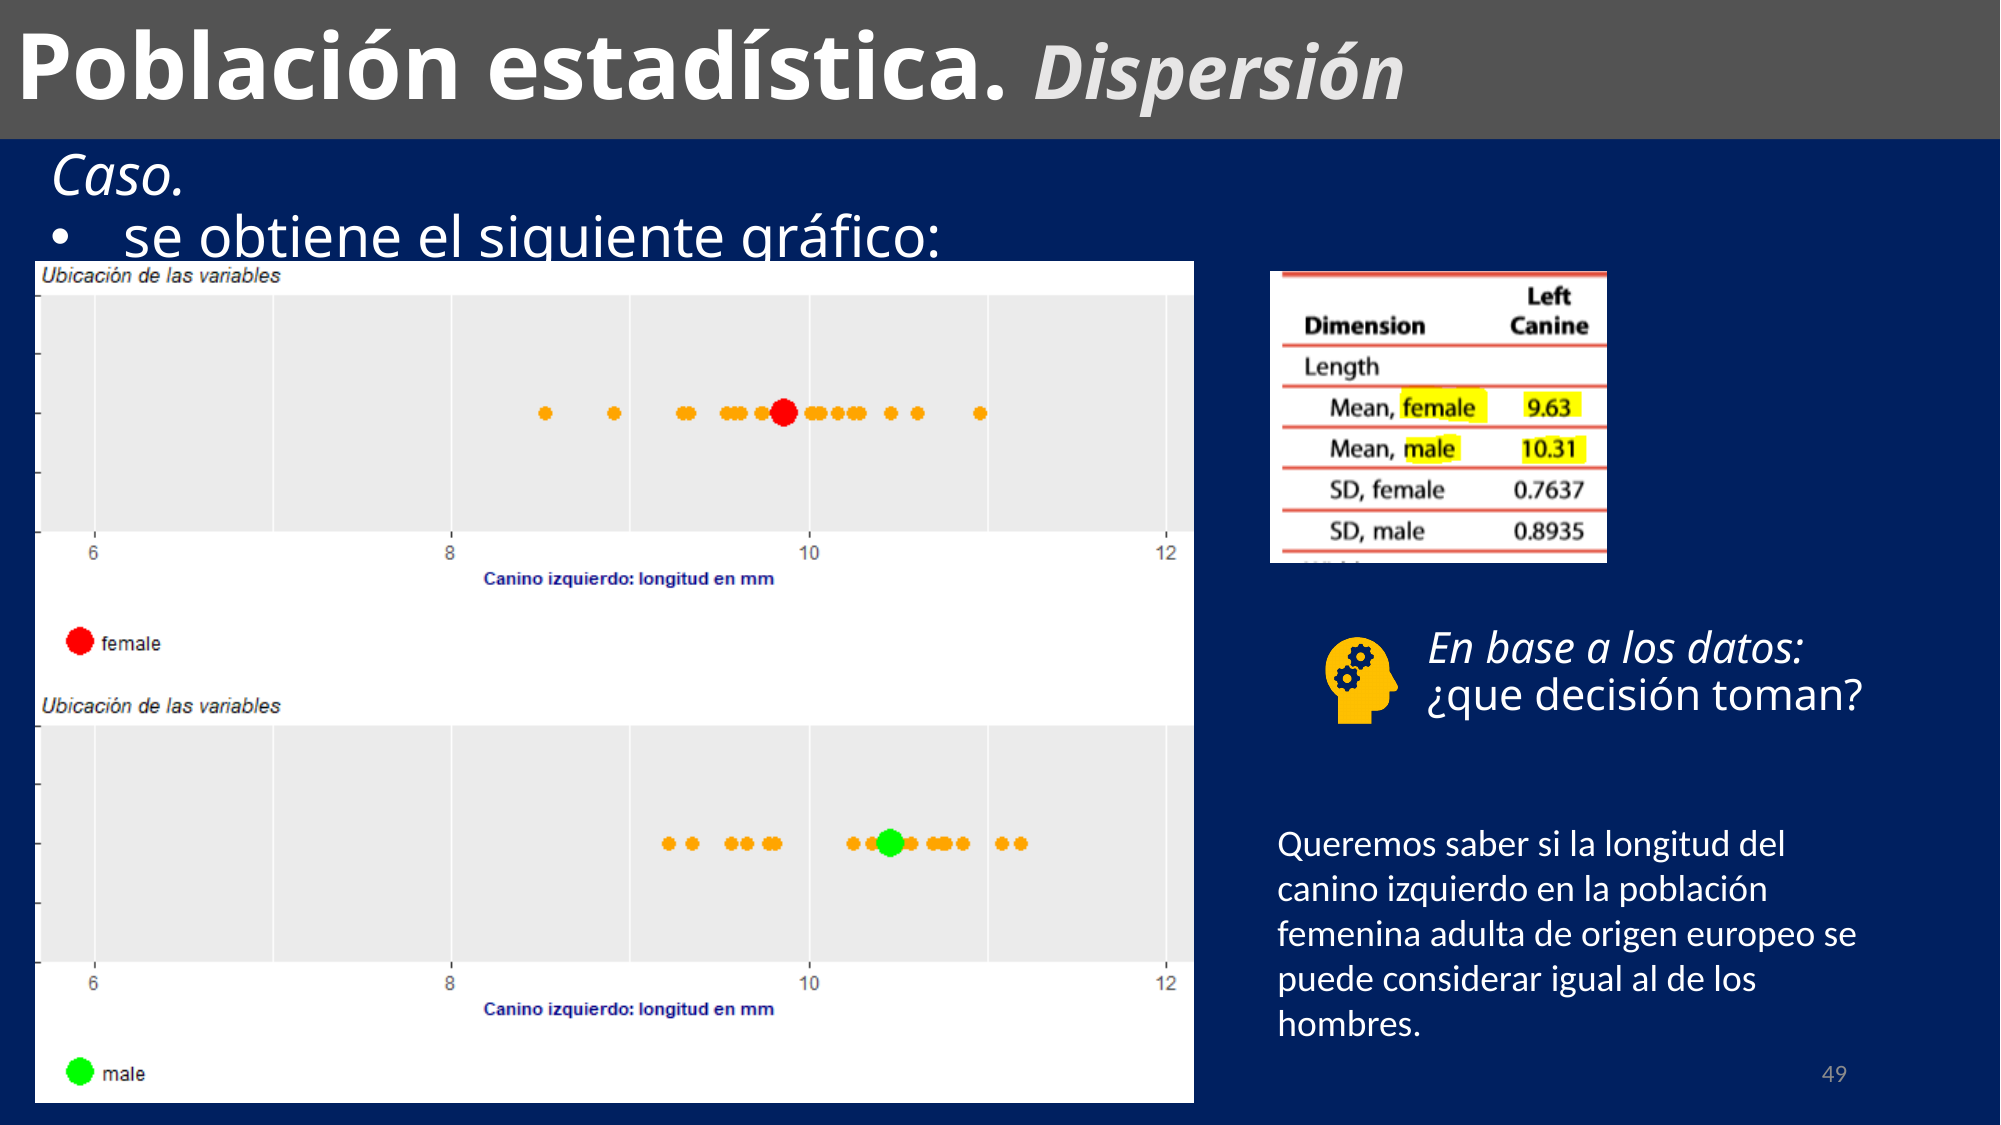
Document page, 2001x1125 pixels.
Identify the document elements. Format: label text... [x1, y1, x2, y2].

slide_number 49 [1412, 1052, 1863, 1103]
text_box Queremos saber si la longitud del canino izquierdo en la población femenina adulta de origen europeo se puede considerar igual al de los hombres. [1262, 811, 1891, 1052]
picture [1310, 631, 1413, 734]
title Población estadística. Dispersión [0, 0, 2000, 140]
picture [1270, 271, 1607, 563]
text_box Caso. se obtiene el siguiente gráfico: [35, 139, 1761, 279]
picture [35, 261, 1194, 1103]
text_box En base a los datos: ¿que decisión toman? [1412, 619, 1929, 759]
